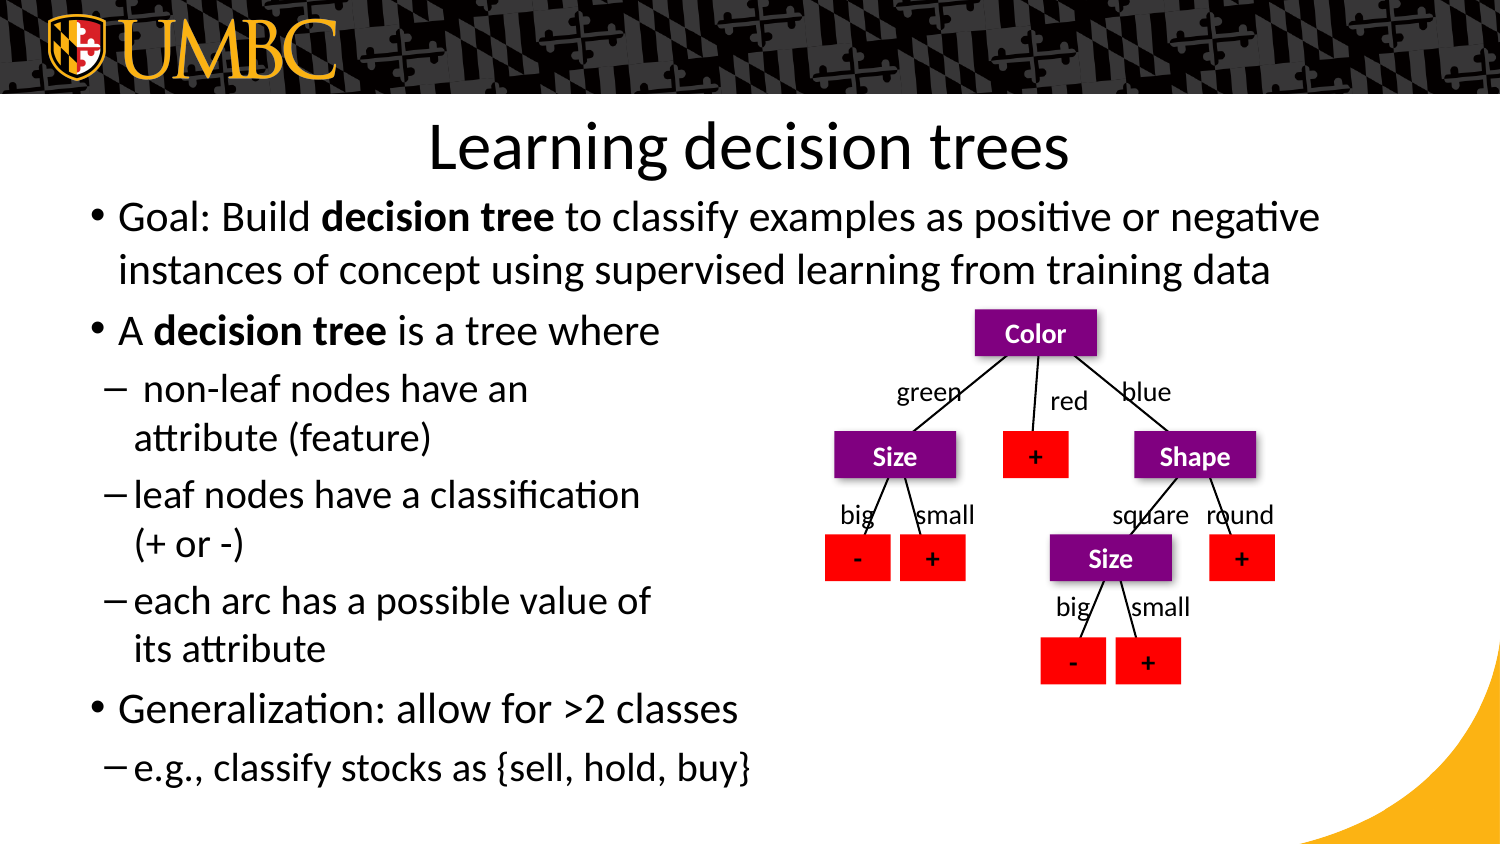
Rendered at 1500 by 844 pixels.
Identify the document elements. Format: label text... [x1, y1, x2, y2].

list Goal: Build decision tree to classify examples as positive or negative instances of concept using supervised learning from training data A decision tree is a tree where non-leaf nodes have an attribute (feature) leaf nodes have a classification (+ or -) each arc has a possible value of its attribute Generalization: allow for >2 classes e.g., classify stocks as {sell, hold, buy} [75, 180, 1359, 820]
title Learning decision trees [271, 76, 1229, 180]
picture [0, 0, 1500, 94]
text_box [824, 309, 1291, 685]
picture [1299, 639, 1500, 844]
